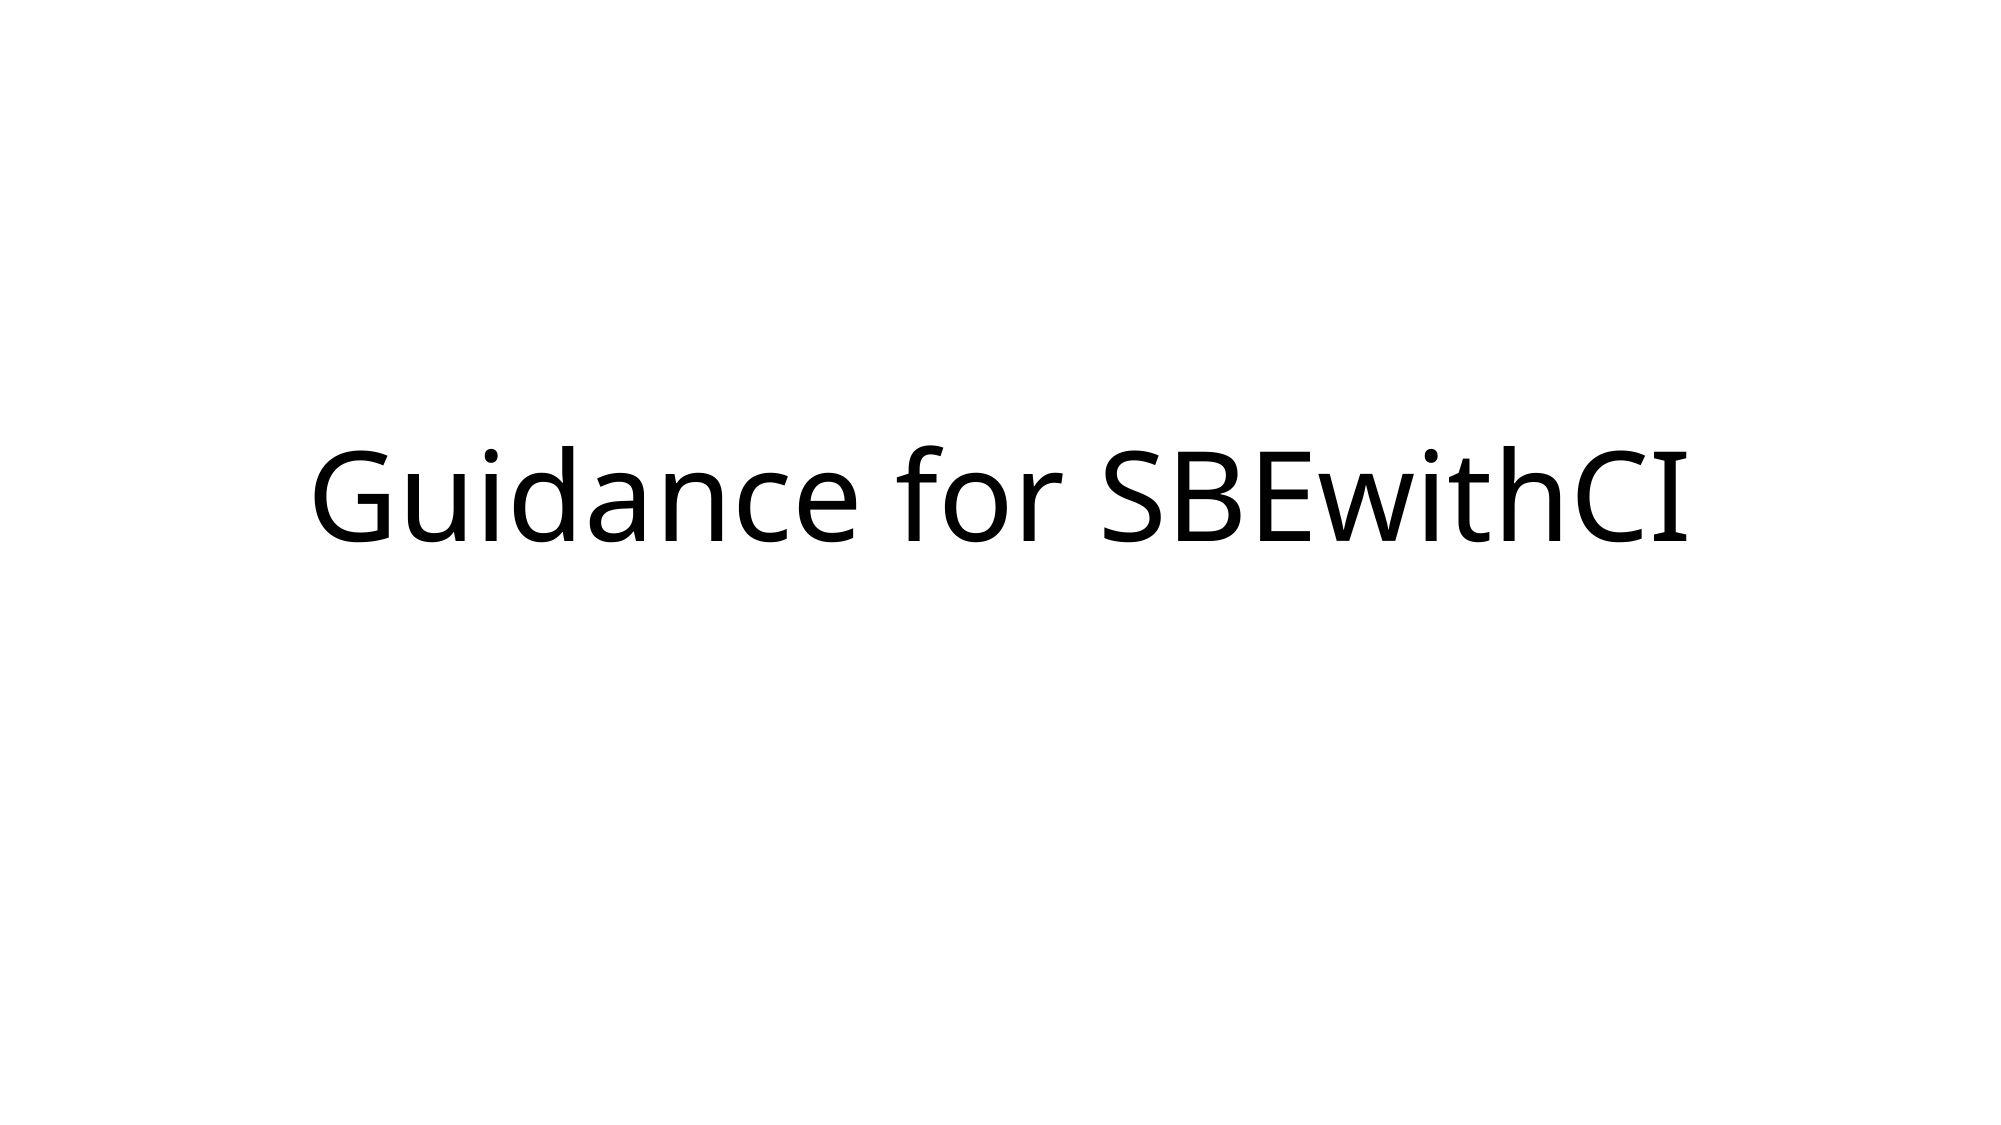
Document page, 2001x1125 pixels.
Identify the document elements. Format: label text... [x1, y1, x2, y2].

title Guidance for SBEwithCI [249, 184, 1750, 576]
